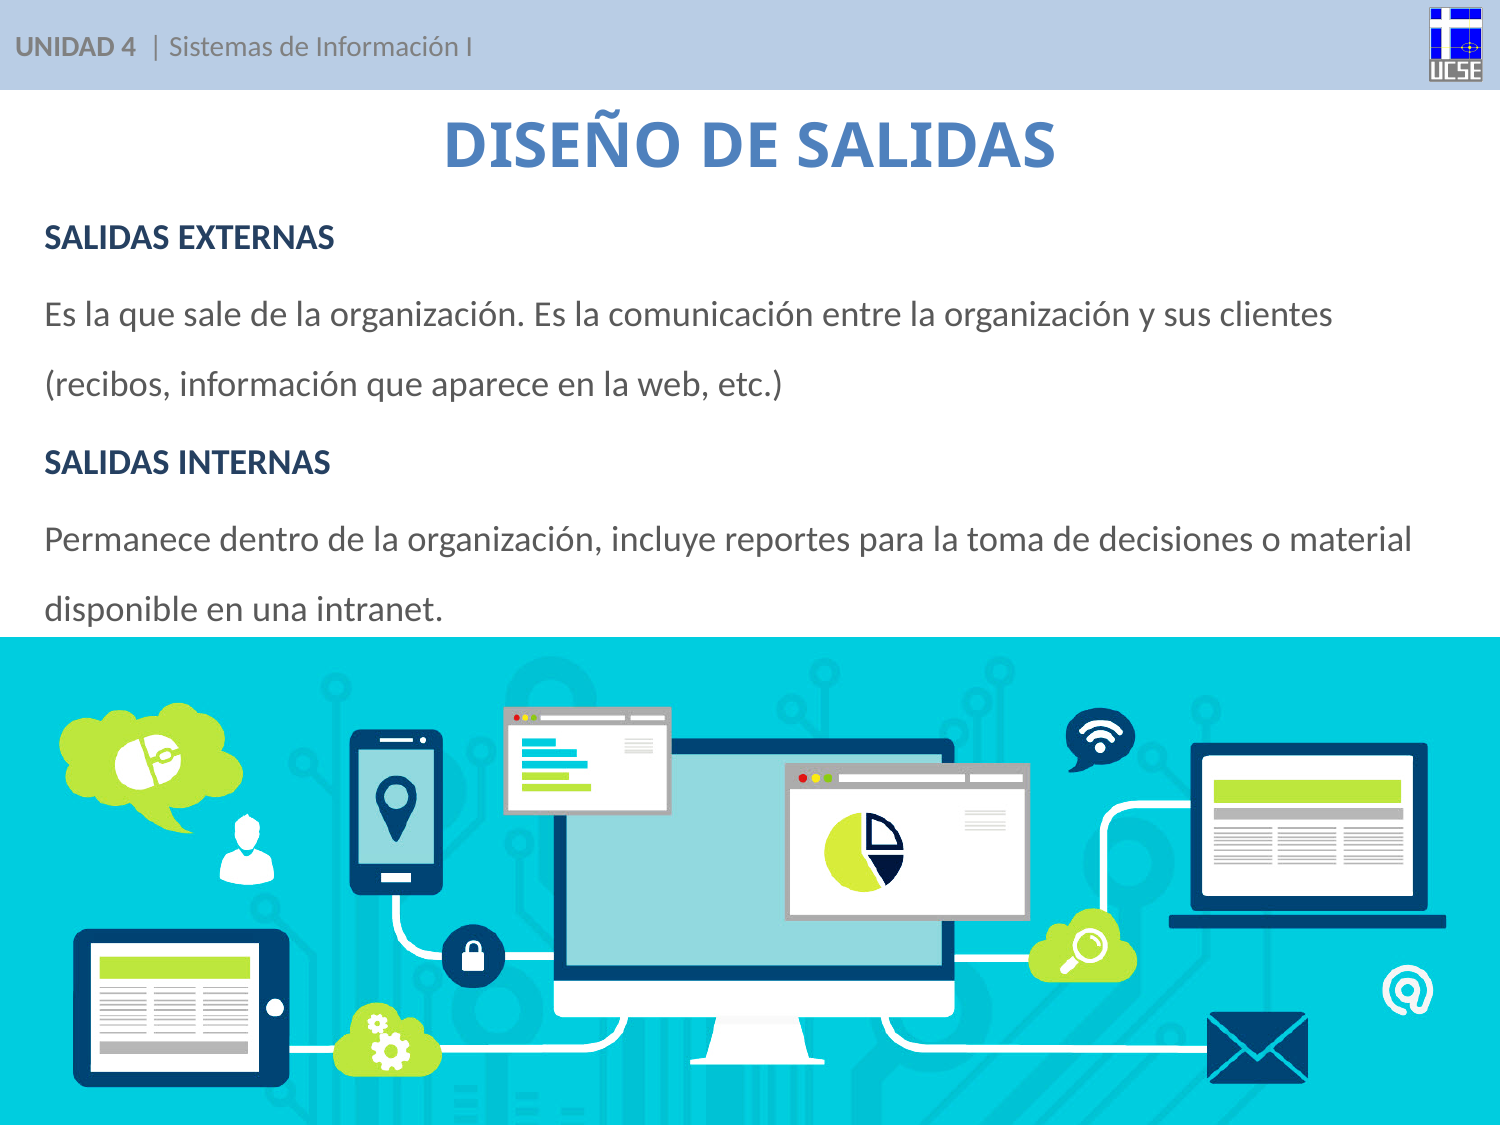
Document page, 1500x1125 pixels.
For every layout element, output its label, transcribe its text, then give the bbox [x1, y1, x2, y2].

text_box UNIDAD 4 | Sistemas de Información I [0, 0, 1500, 90]
picture [0, 637, 1500, 1125]
subtitle DISEÑO DE SALIDAS SALIDAS EXTERNAS Es la que sale de la organización. Es la comunicación entre la organización y sus clientes (recibos, información que aparece en la web, etc.) SALIDAS INTERNAS Permanece dentro de la organización, incluye reportes para la toma de decisiones o material disponible en una intranet. [29, 97, 1471, 635]
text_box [1429, 6, 1483, 82]
